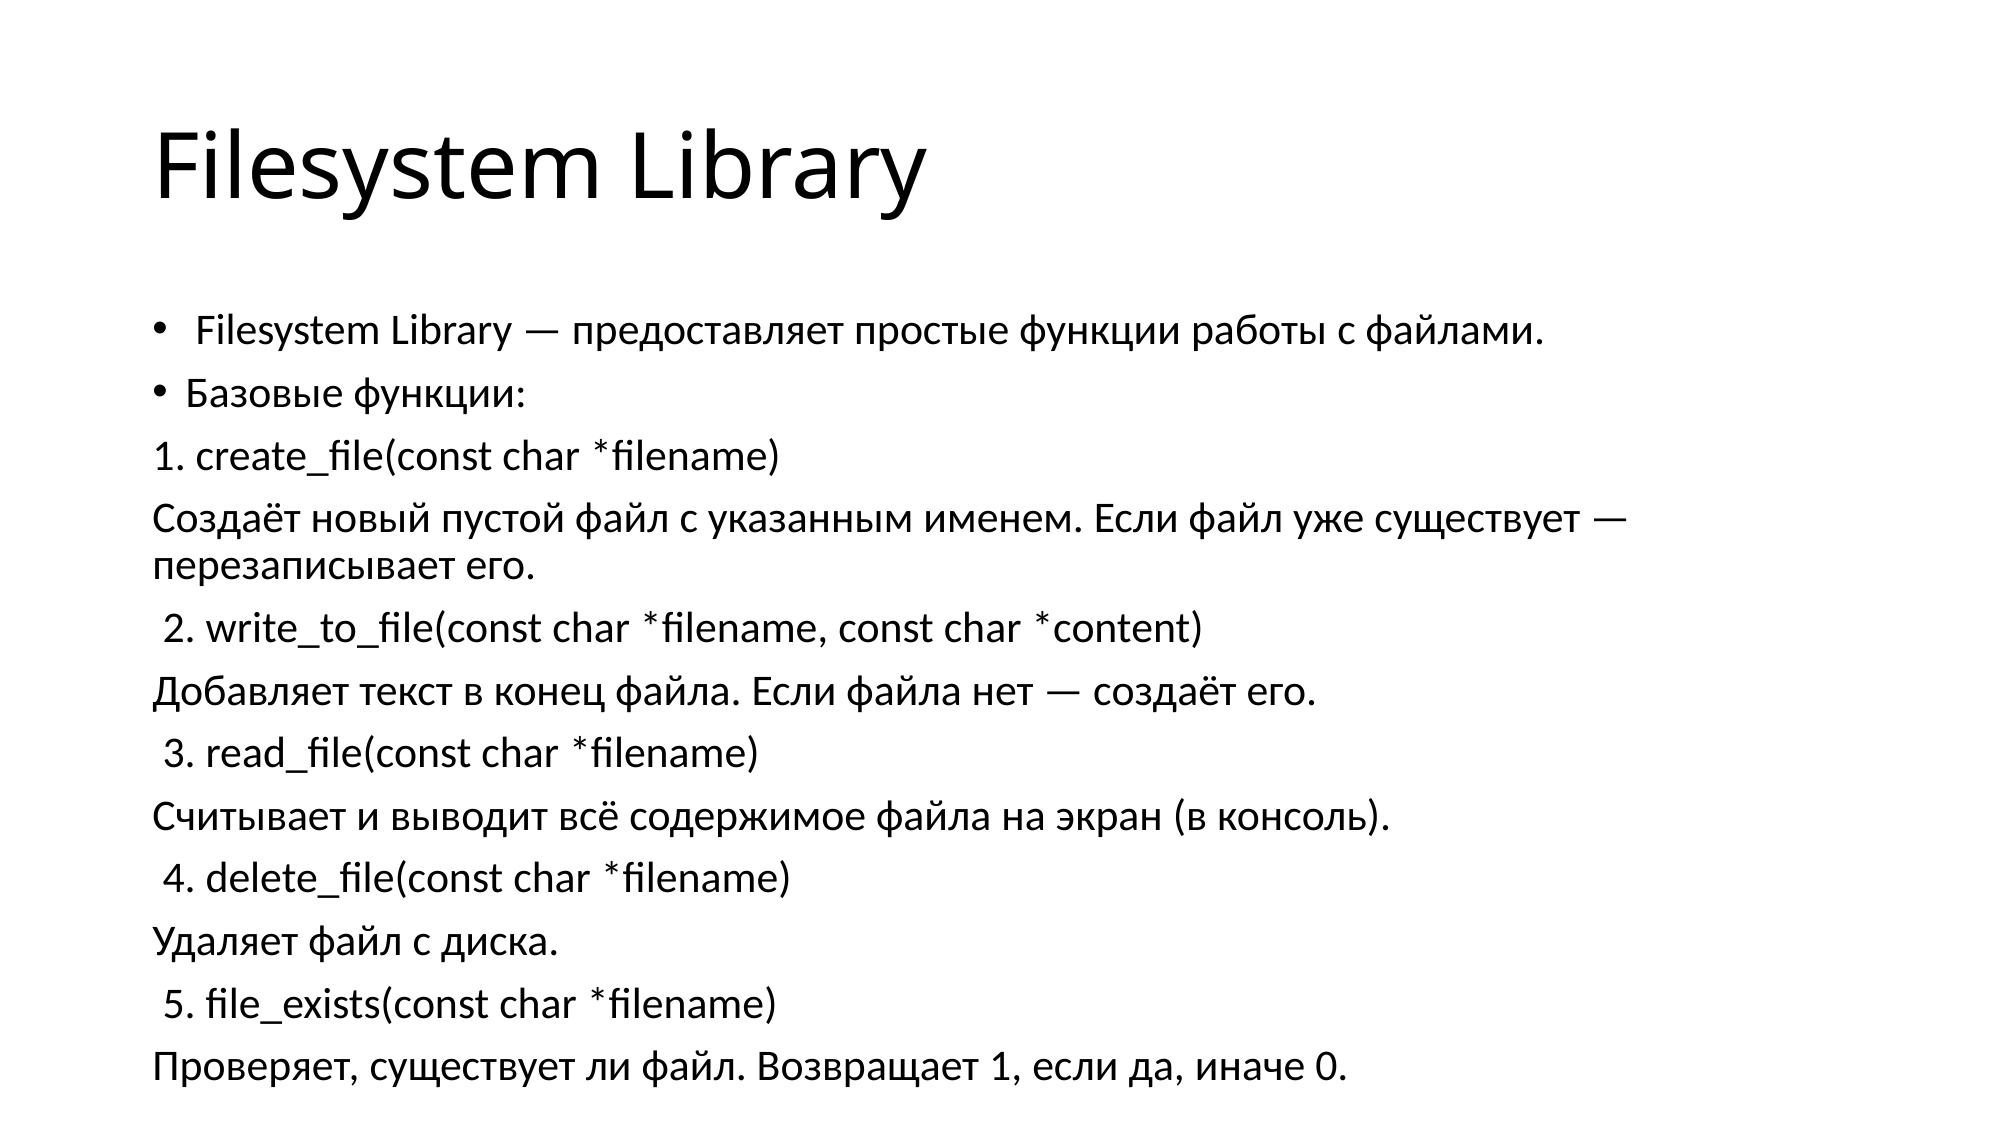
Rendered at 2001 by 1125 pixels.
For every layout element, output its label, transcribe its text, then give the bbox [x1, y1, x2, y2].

title Filesystem Library [137, 59, 1863, 278]
list Filesystem Library — предоставляет простые функции работы с файлами. Базовые функции: 1. create_file(const char *filename) Создаёт новый пустой файл с указанным именем. Если файл уже существует — перезаписывает его. 2. write_to_file(const char *filename, const char *content) Добавляет текст в конец файла. Если файла нет — создаёт его. 3. read_file(const char *filename) Считывает и выводит всё содержимое файла на экран (в консоль). 4. delete_file(const char *filename) Удаляет файл с диска. 5. file_exists(const char *filename) Проверяет, существует ли файл. Возвращает 1, если да, иначе 0. [137, 299, 1863, 1101]
